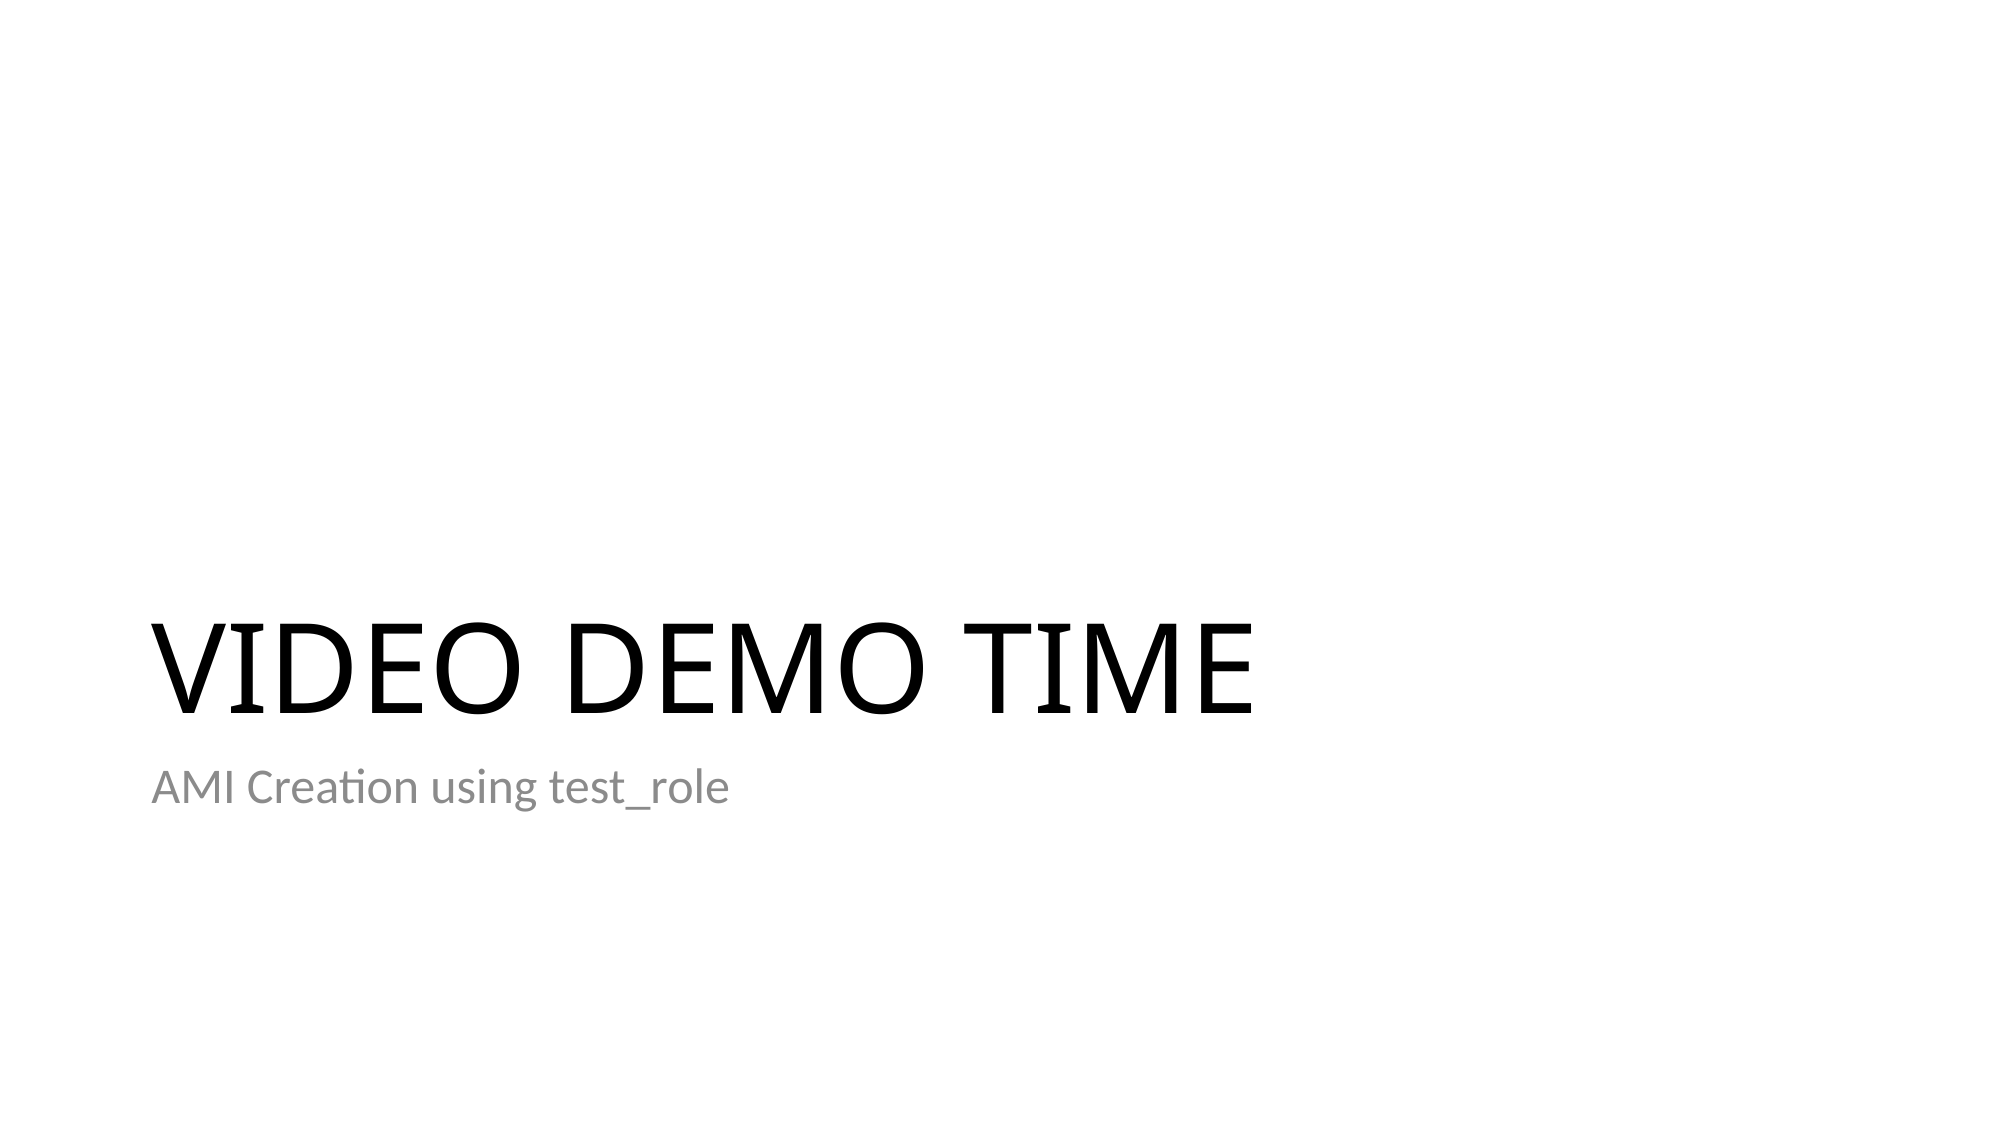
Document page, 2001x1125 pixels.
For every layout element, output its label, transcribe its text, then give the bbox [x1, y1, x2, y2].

list AMI Creation using test_role [136, 752, 1862, 999]
title VIDEO DEMO TIME [136, 280, 1862, 749]
